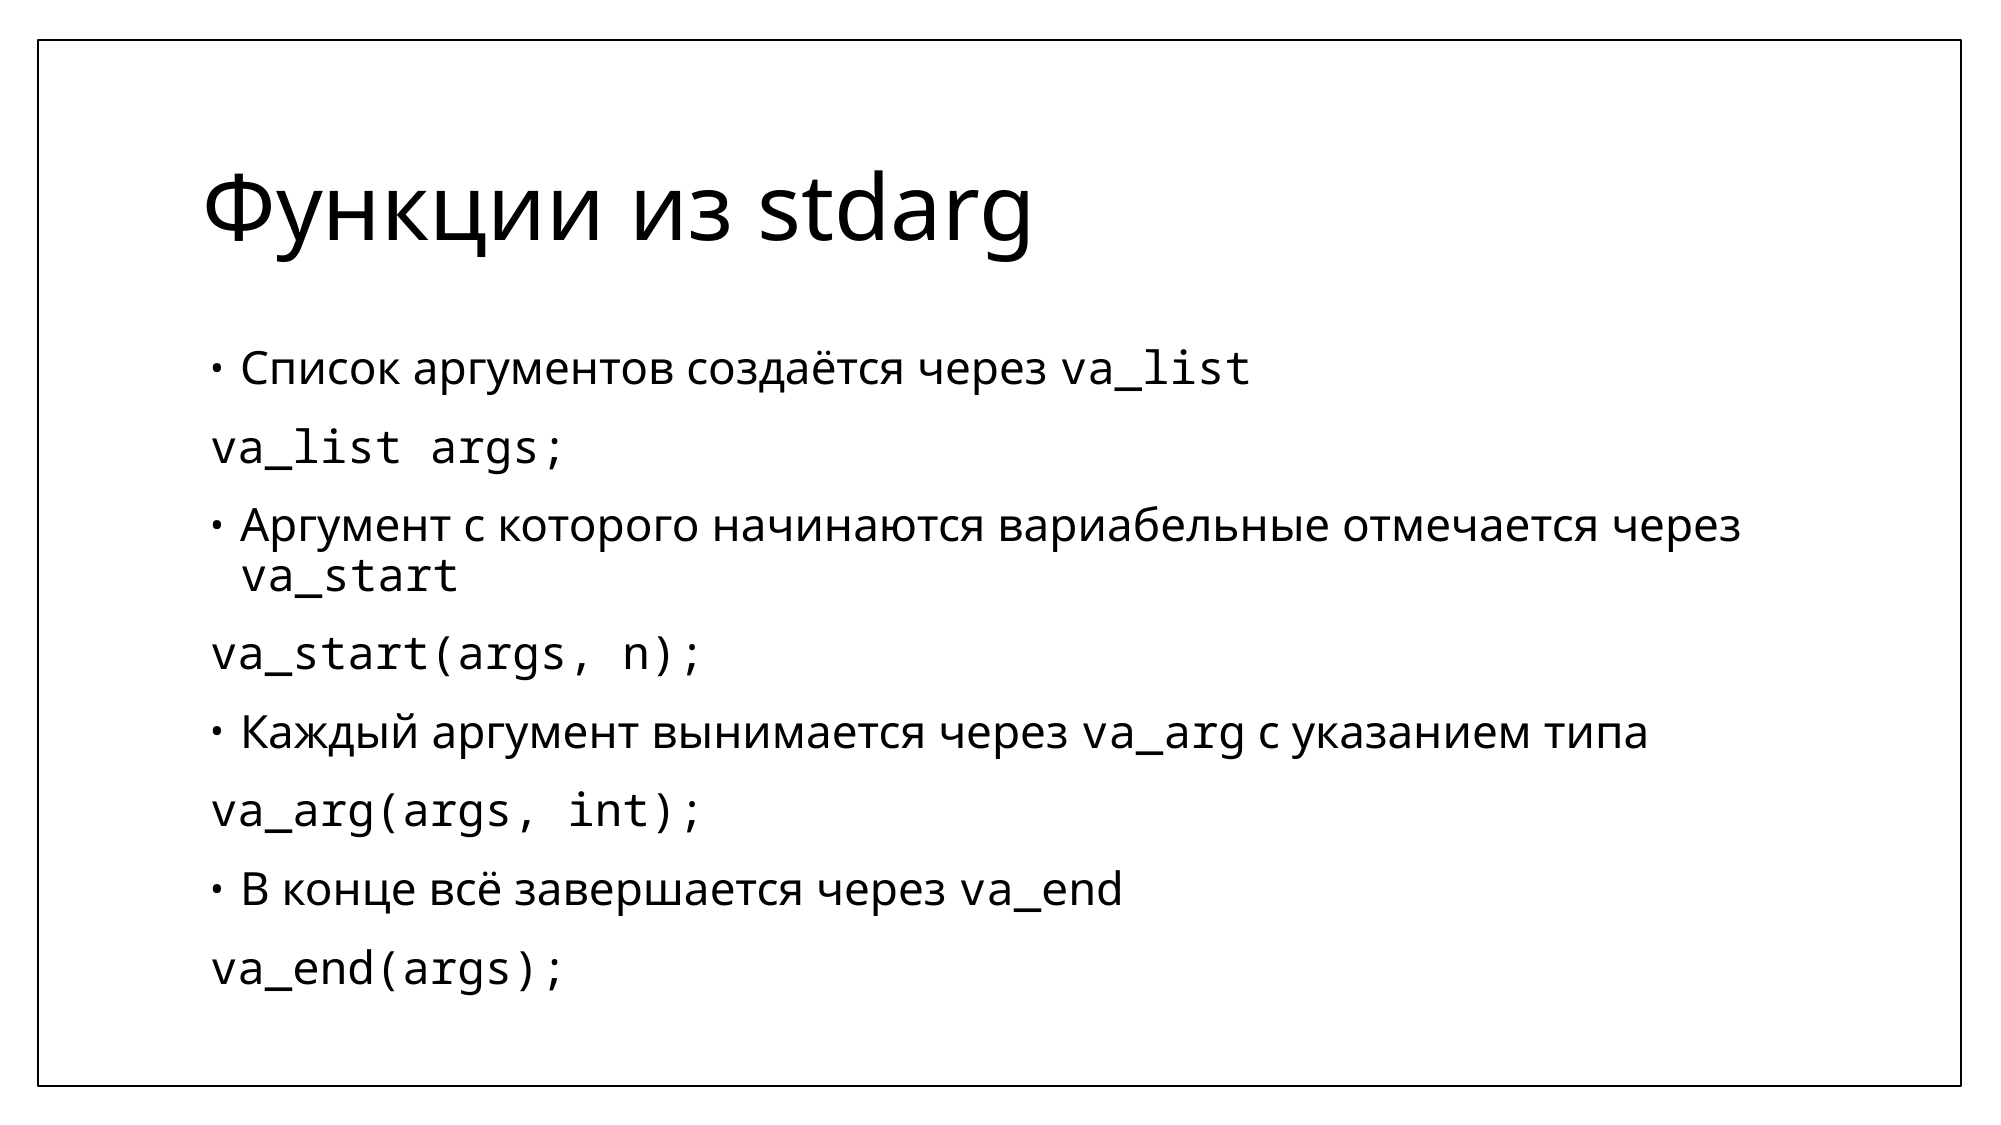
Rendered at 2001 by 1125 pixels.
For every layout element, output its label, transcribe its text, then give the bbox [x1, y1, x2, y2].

title Функции из stdarg [187, 99, 1808, 323]
list Список аргументов создаётся через va_list va_list args; Аргумент с которого начинаются вариабельные отмечается через va_start va_start(args, n); Каждый аргумент вынимается через va_arg с указанием типа va_arg(args, int); В конце всё завершается через va_end va_end(args); [187, 337, 1808, 1064]
